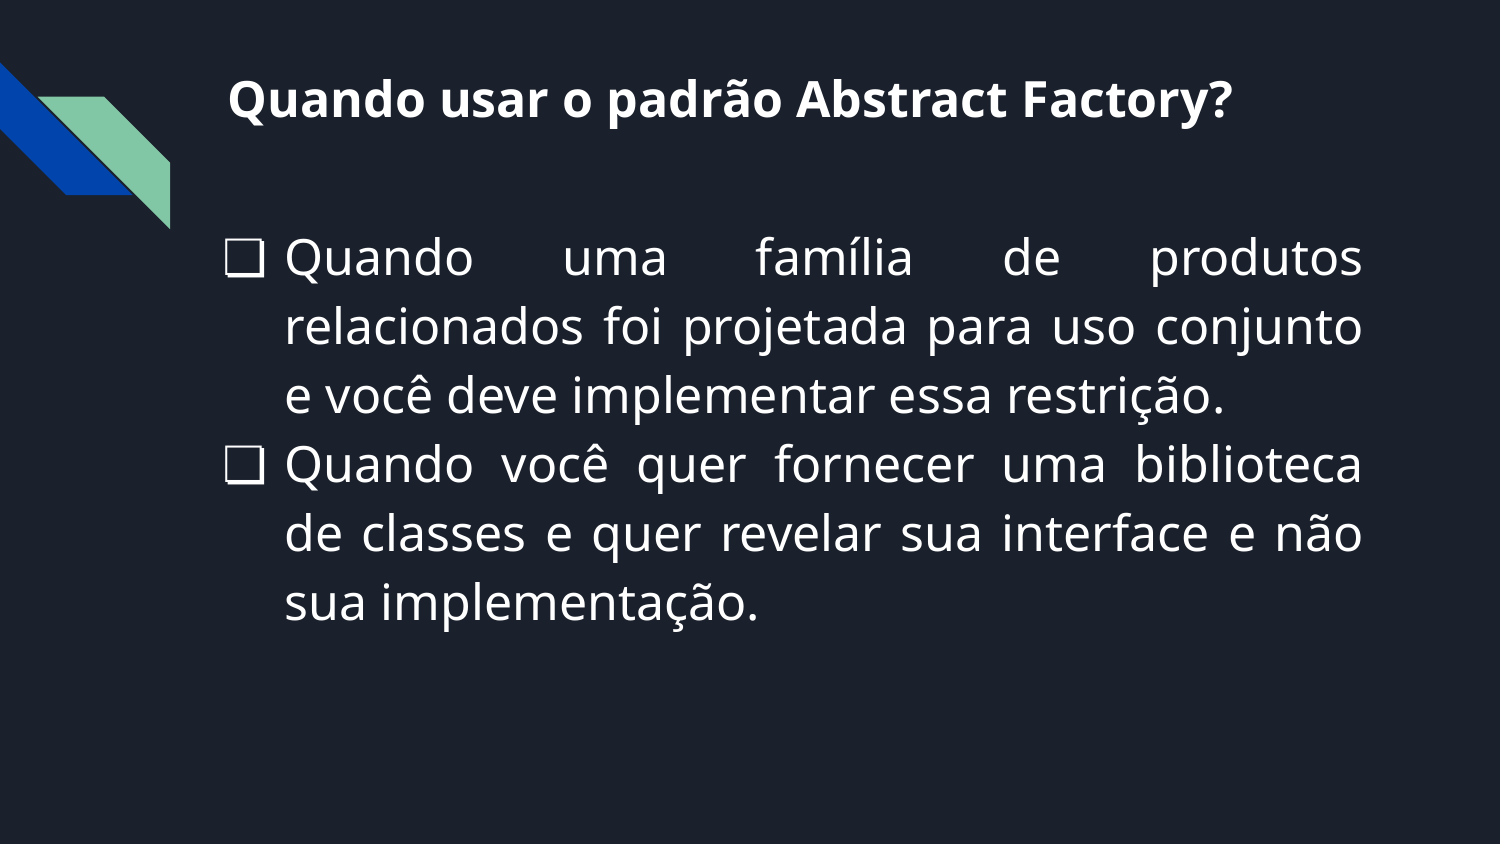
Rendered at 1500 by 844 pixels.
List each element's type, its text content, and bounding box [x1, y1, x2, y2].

title Quando usar o padrão Abstract Factory? [212, 51, 1368, 166]
list Quando uma família de produtos relacionados foi projetada para uso conjunto e você deve implementar essa restrição. Quando você quer fornecer uma biblioteca de classes e quer revelar sua interface e não sua implementação. [194, 201, 1380, 718]
